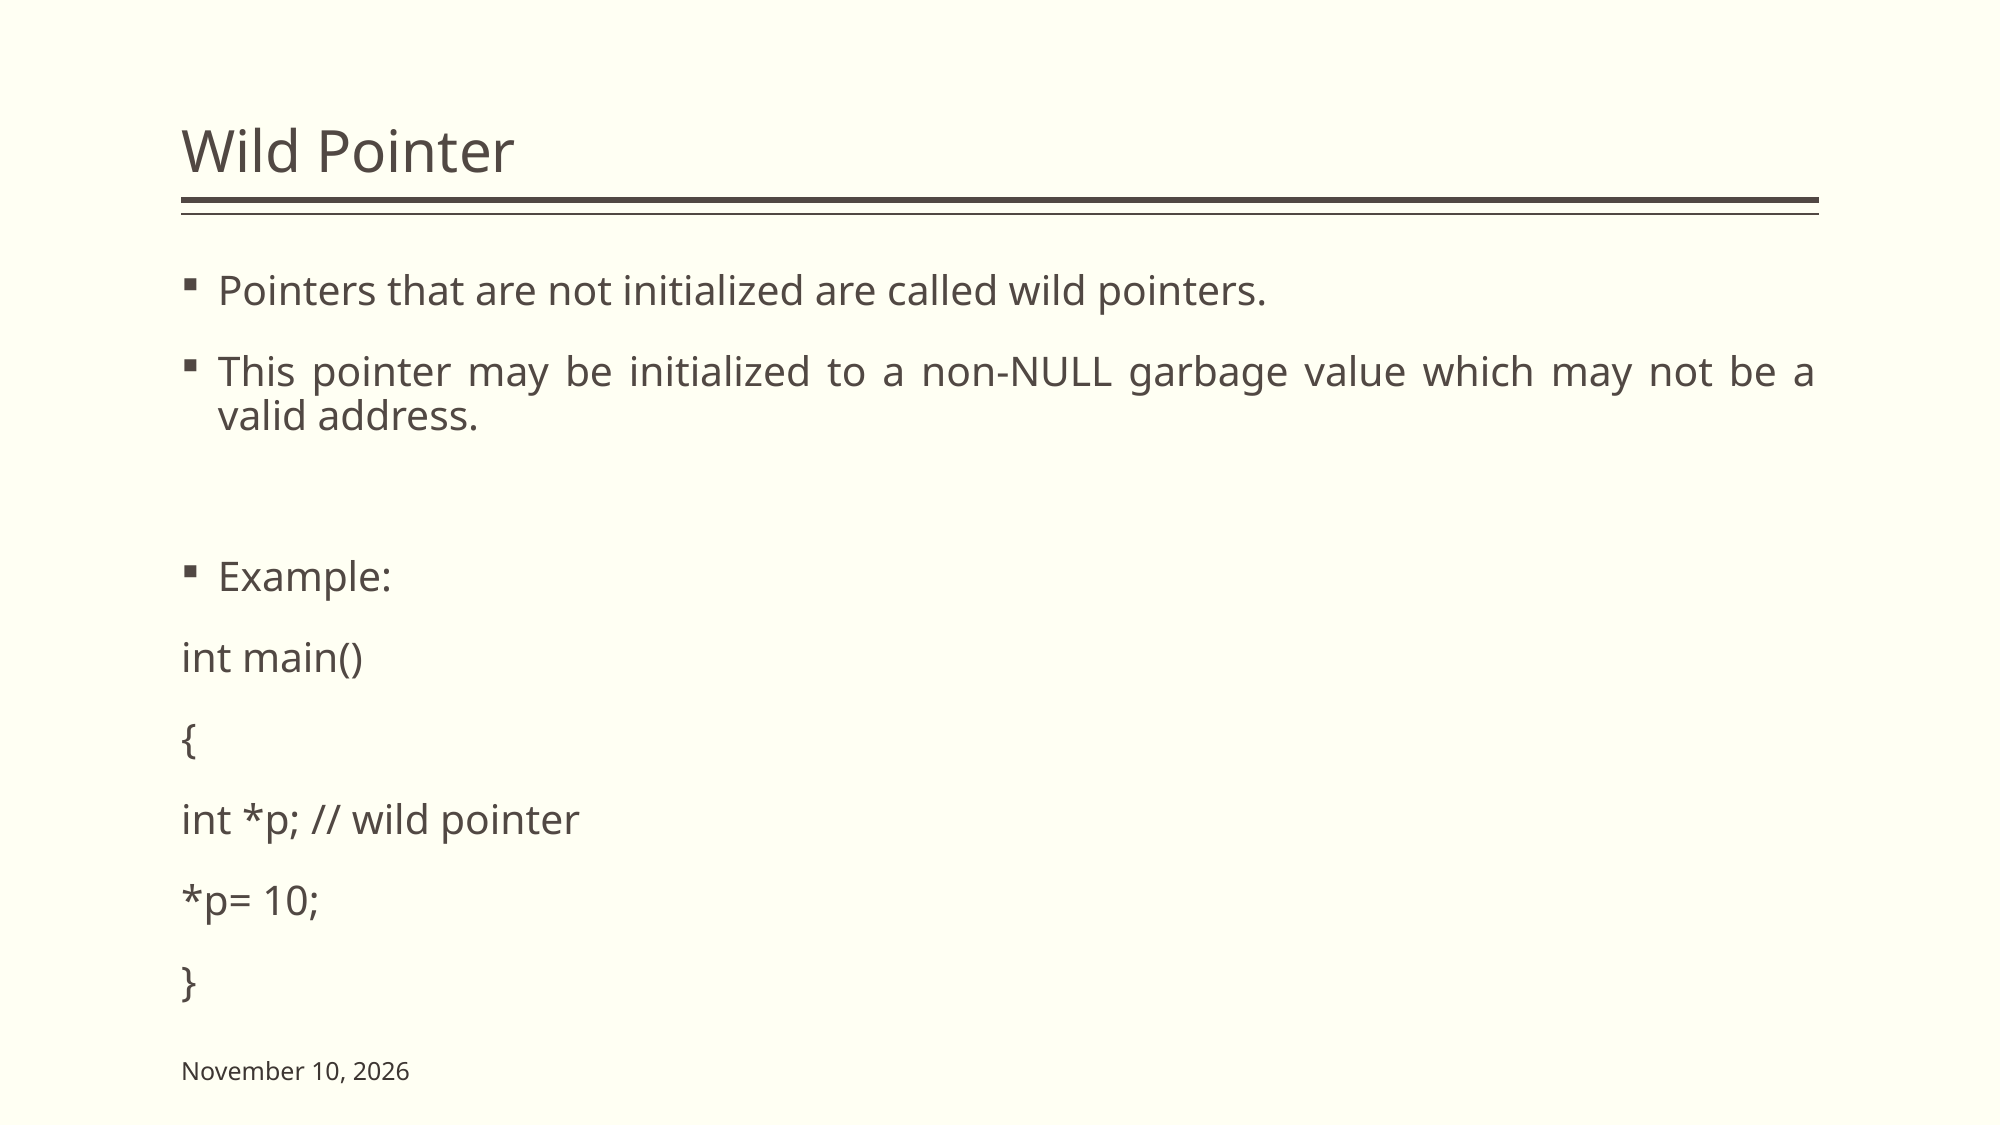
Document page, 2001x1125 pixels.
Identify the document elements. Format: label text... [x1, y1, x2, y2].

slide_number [181, 1042, 482, 1103]
list Pointers that are not initialized are called wild pointers. This pointer may be initialized to a non-NULL garbage value which may not be a valid address. Example: int main() { int *p; // wild pointer *p= 10; } [181, 262, 1819, 1013]
title Wild Pointer [181, 12, 1819, 193]
